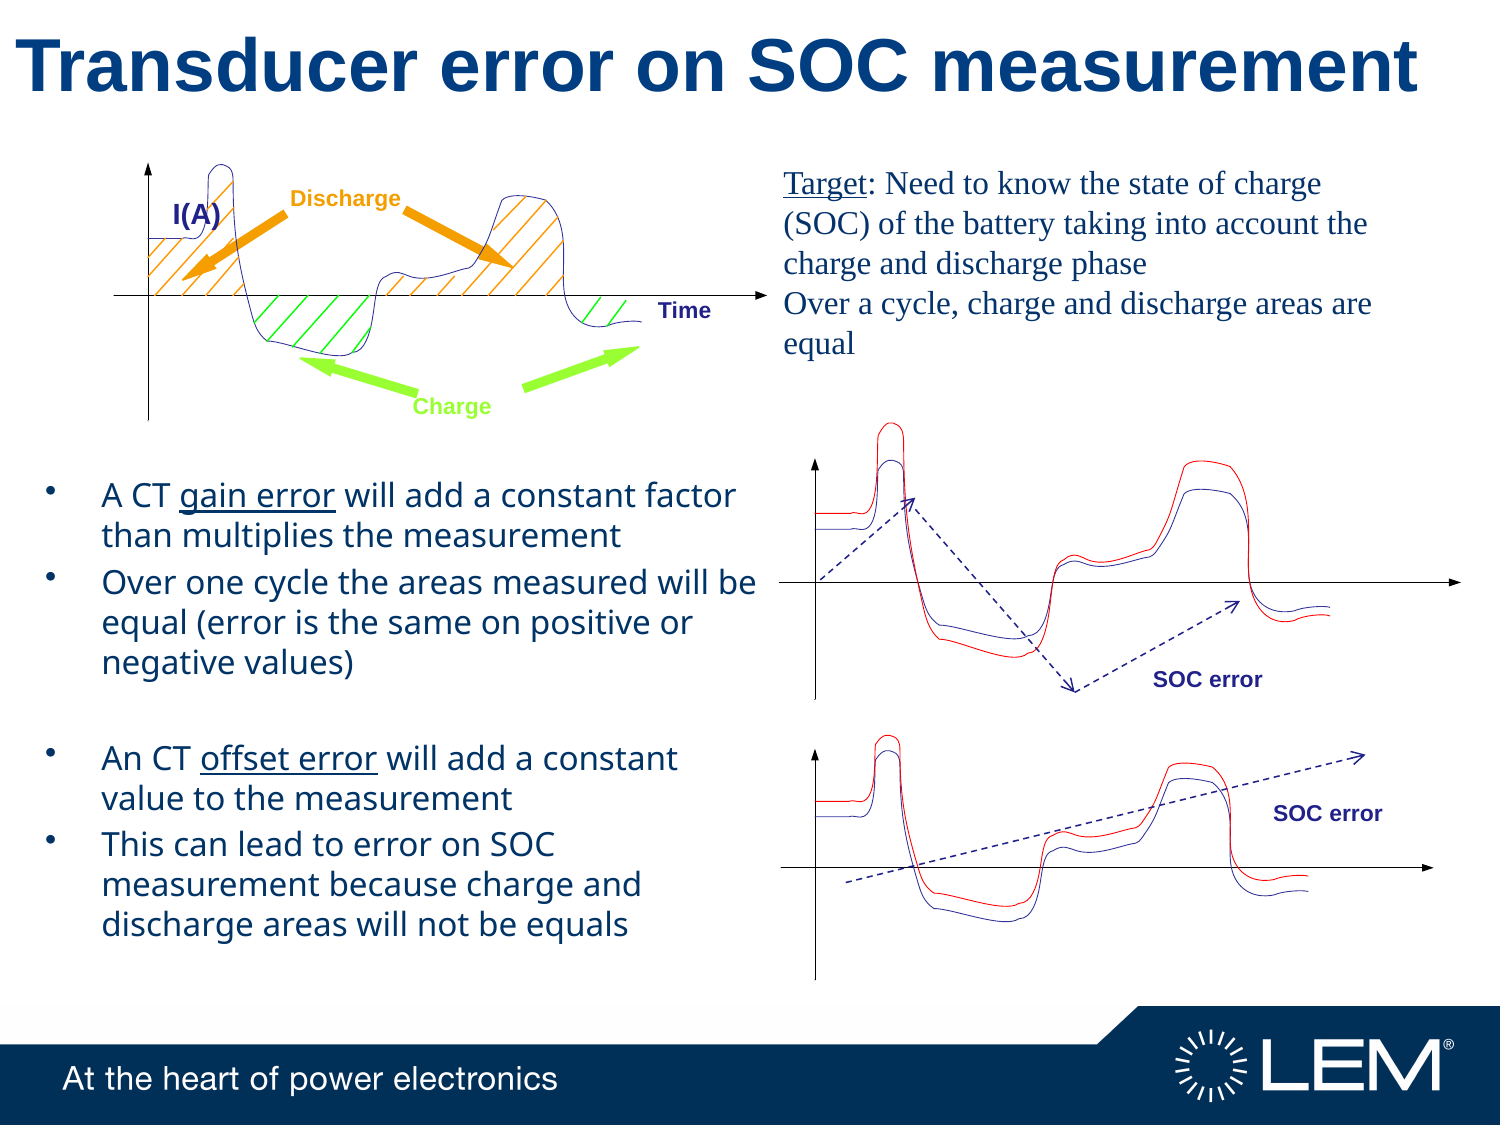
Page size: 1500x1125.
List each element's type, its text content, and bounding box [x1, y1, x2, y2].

text_box An CT offset error will add a constant value to the measurement This can lead to error on SOC measurement because charge and discharge areas will not be equals [30, 729, 781, 951]
picture [777, 420, 1463, 702]
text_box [915, 509, 1075, 693]
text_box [820, 497, 916, 581]
text_box Target: Need to know the state of charge (SOC) of the battery taking into account the charge and discharge phase Over a cycle, charge and discharge areas are equal [768, 153, 1417, 385]
title Transducer error on SOC measurement [0, 9, 1483, 114]
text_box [845, 754, 1366, 883]
text_box A CT gain error will add a constant factor than multiplies the measurement Over one cycle the areas measured will be equal (error is the same on positive or negative values) [30, 467, 772, 689]
picture [0, 1006, 1500, 1125]
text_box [1074, 600, 1241, 693]
picture [111, 160, 769, 424]
picture [778, 733, 1436, 982]
